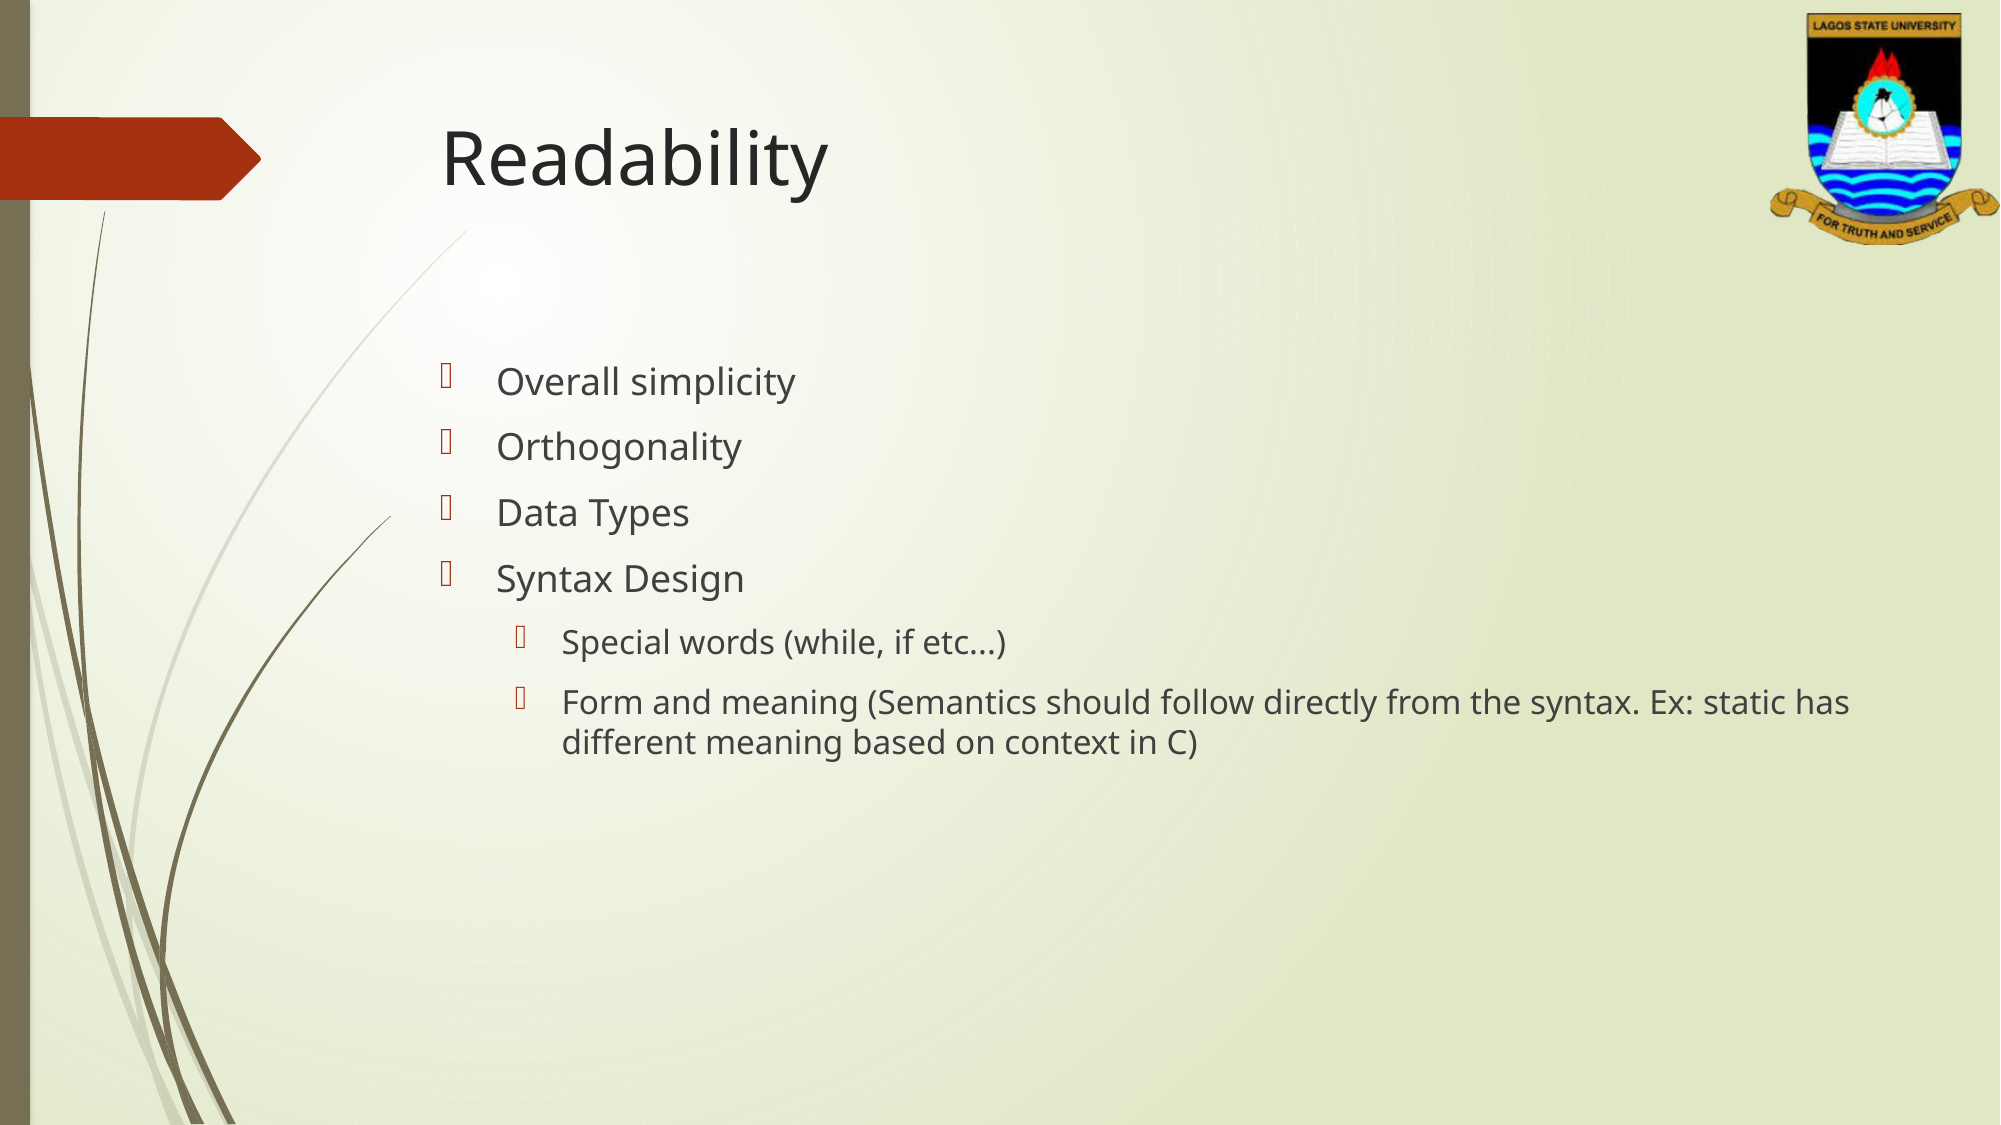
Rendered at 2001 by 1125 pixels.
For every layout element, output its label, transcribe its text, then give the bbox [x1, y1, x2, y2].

title Readability [425, 102, 1888, 313]
picture [1770, 13, 2000, 245]
list Overall simplicity Orthogonality Data Types Syntax Design Special words (while, if etc...) Form and meaning (Semantics should follow directly from the syntax. Ex: static has different meaning based on context in C) [424, 350, 1888, 970]
